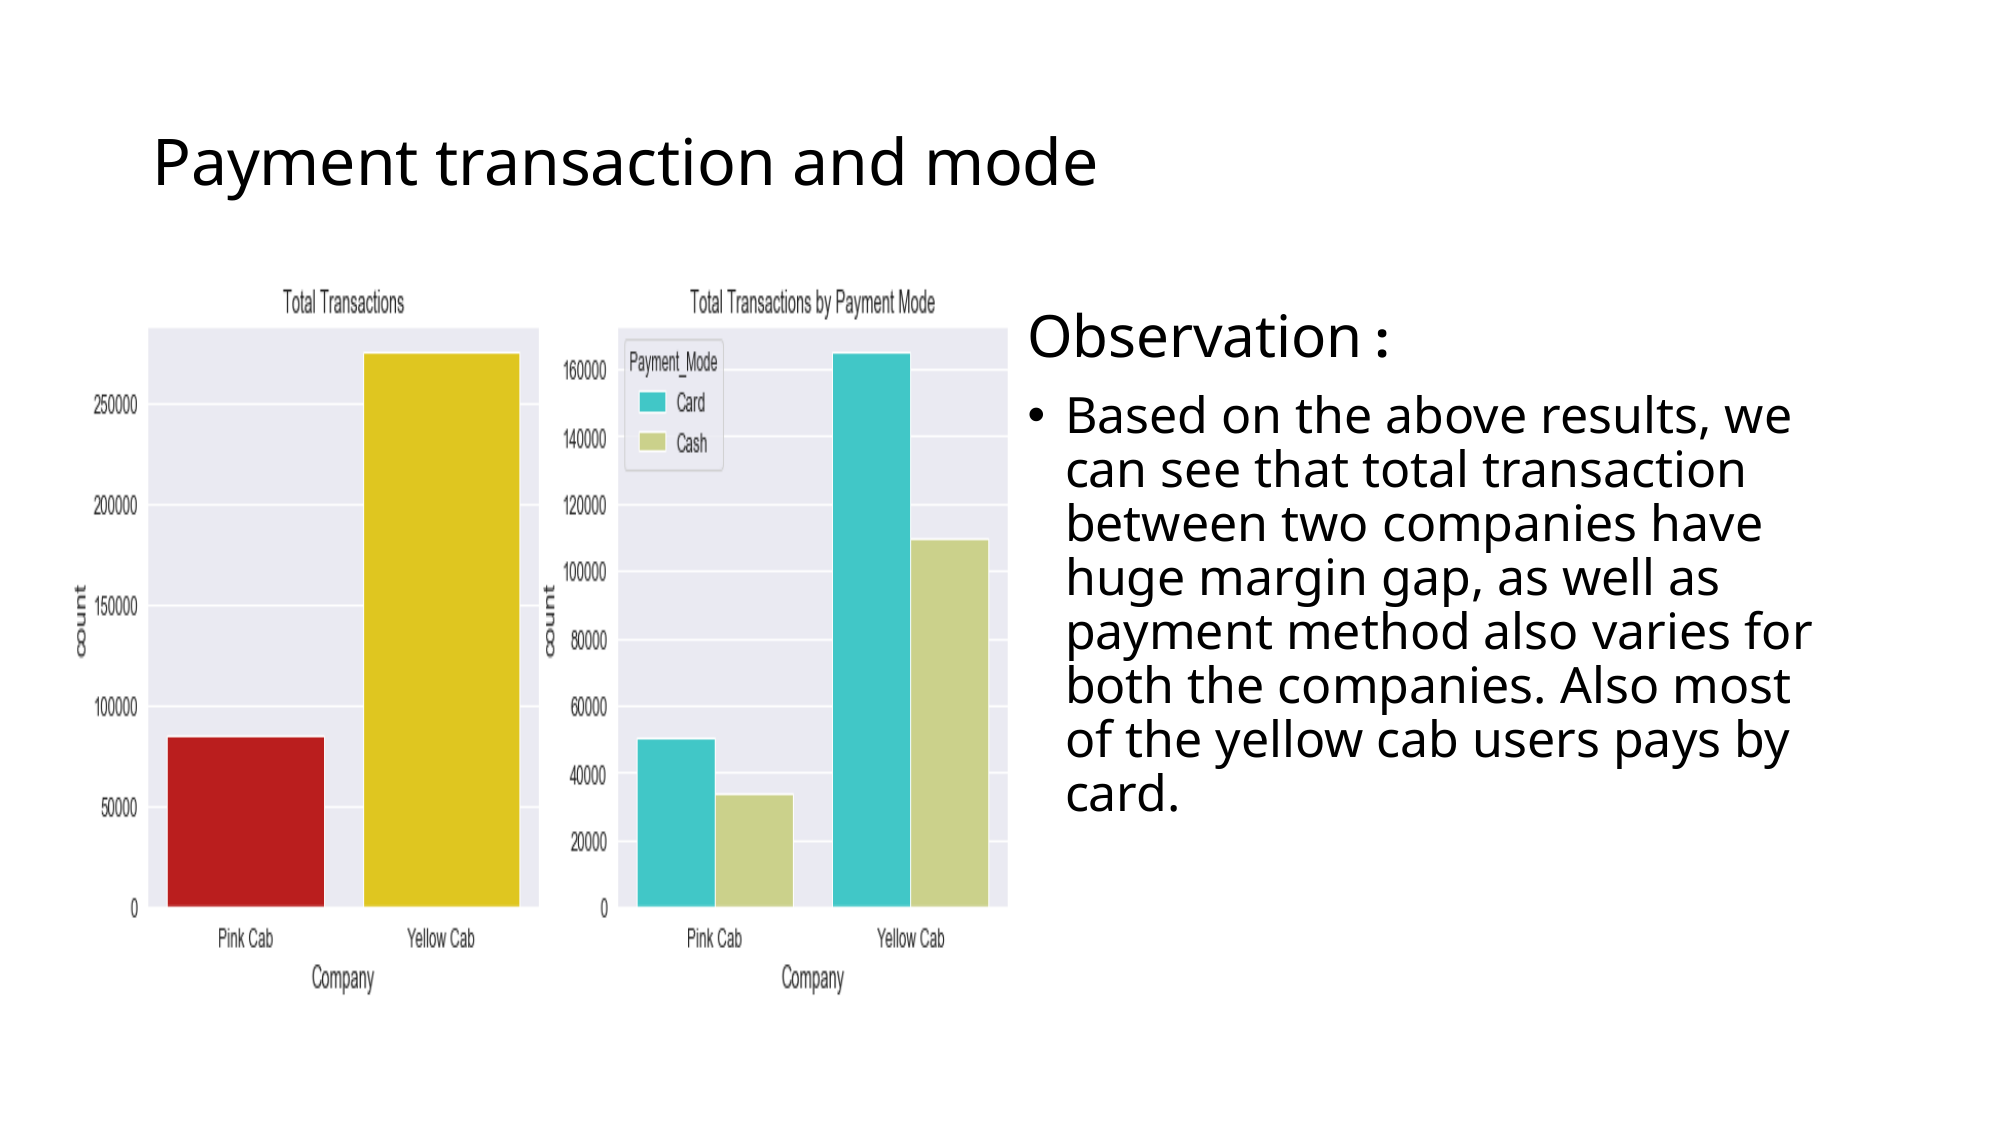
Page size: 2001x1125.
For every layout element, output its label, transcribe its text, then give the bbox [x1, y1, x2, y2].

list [67, 275, 1015, 1008]
title Payment transaction and mode [137, 59, 1863, 278]
list Observation : Based on the above results, we can see that total transaction between two companies have huge margin gap, as well as payment method also varies for both the companies. Also most of the yellow cab users pays by card. [1012, 299, 1863, 1014]
